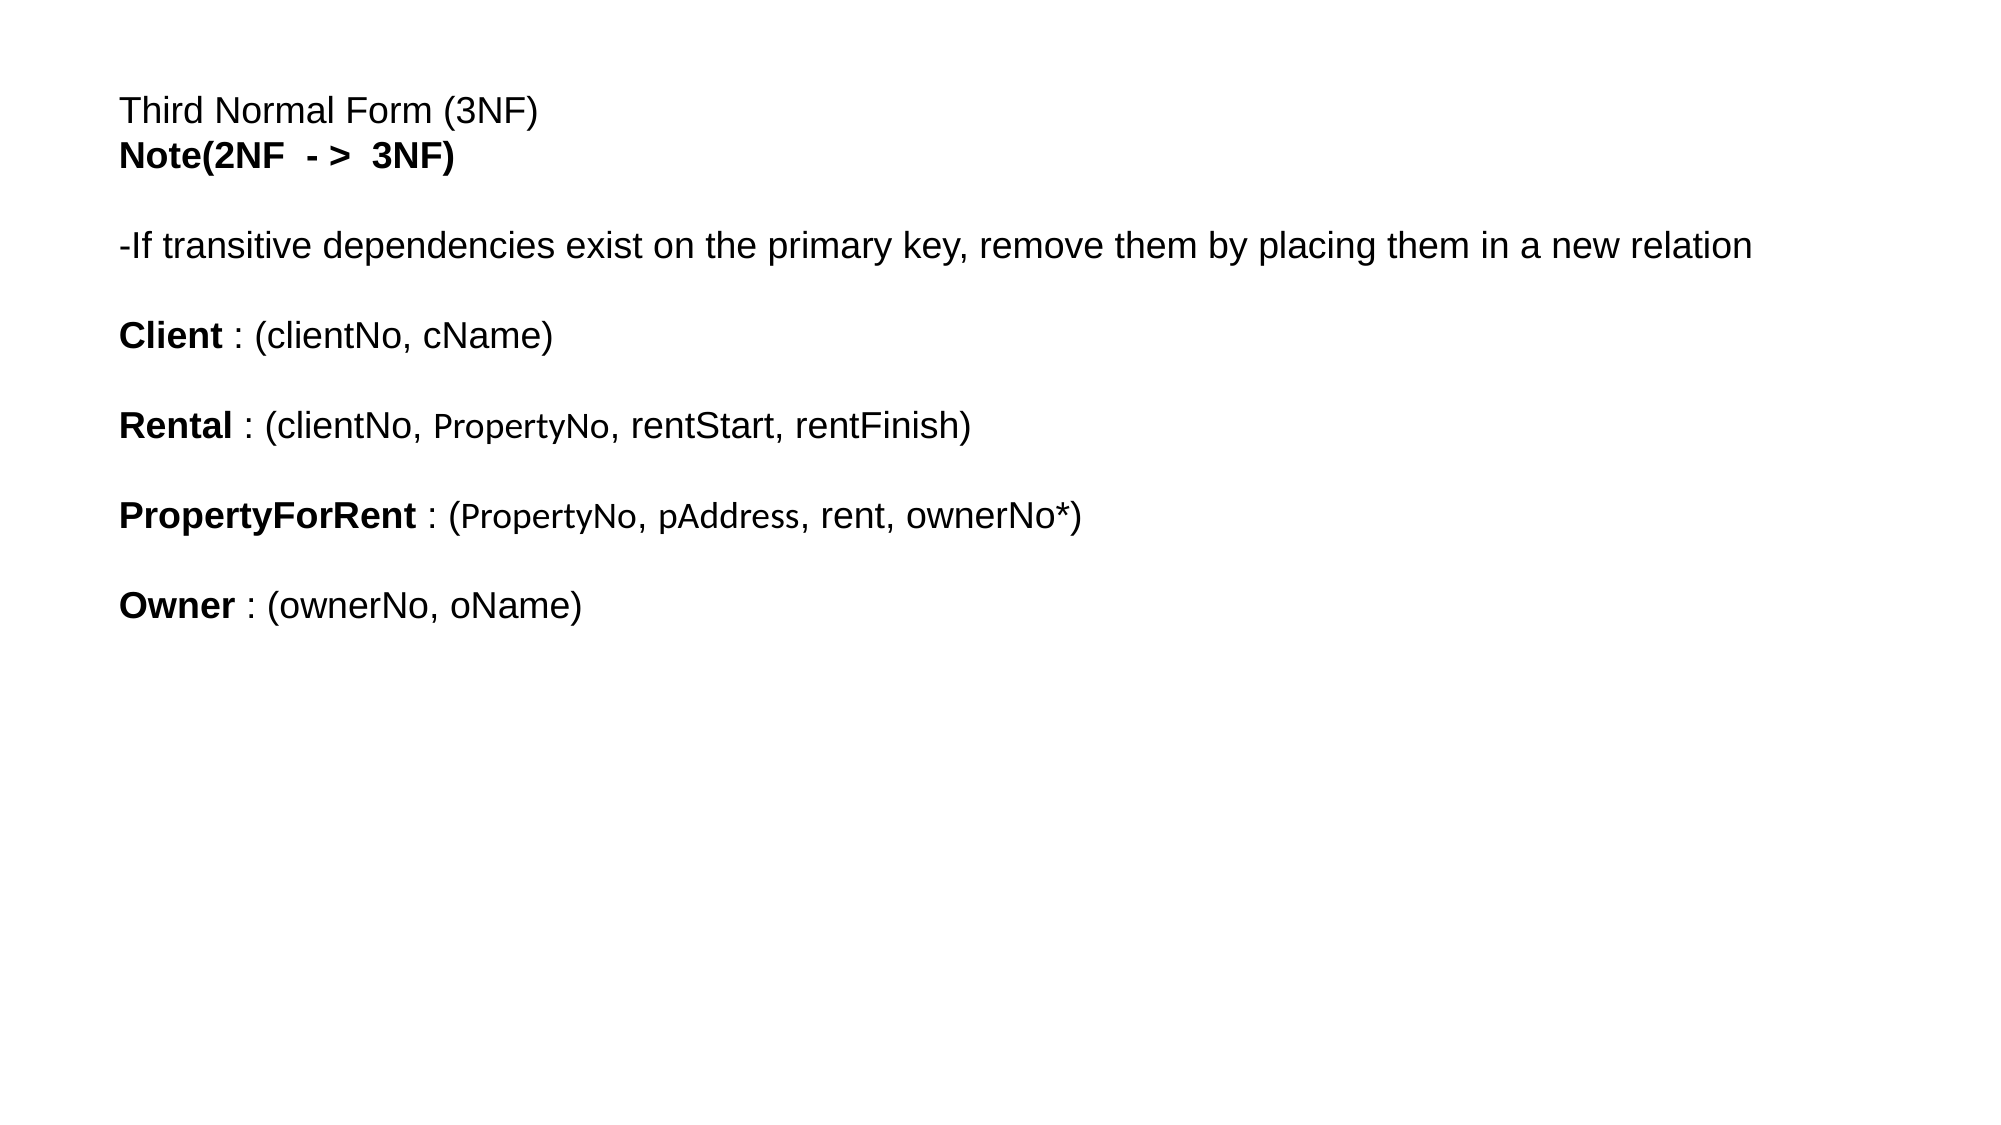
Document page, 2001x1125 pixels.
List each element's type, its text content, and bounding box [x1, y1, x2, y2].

text_box Third Normal Form (3NF) Note(2NF - > 3NF) -If transitive dependencies exist on the primary key, remove them by placing them in a new relation Client : (clientNo, cName) Rental : (clientNo, PropertyNo, rentStart, rentFinish) PropertyForRent : (PropertyNo, pAddress, rent, ownerNo*) Owner : (ownerNo, oName) [104, 78, 1896, 679]
